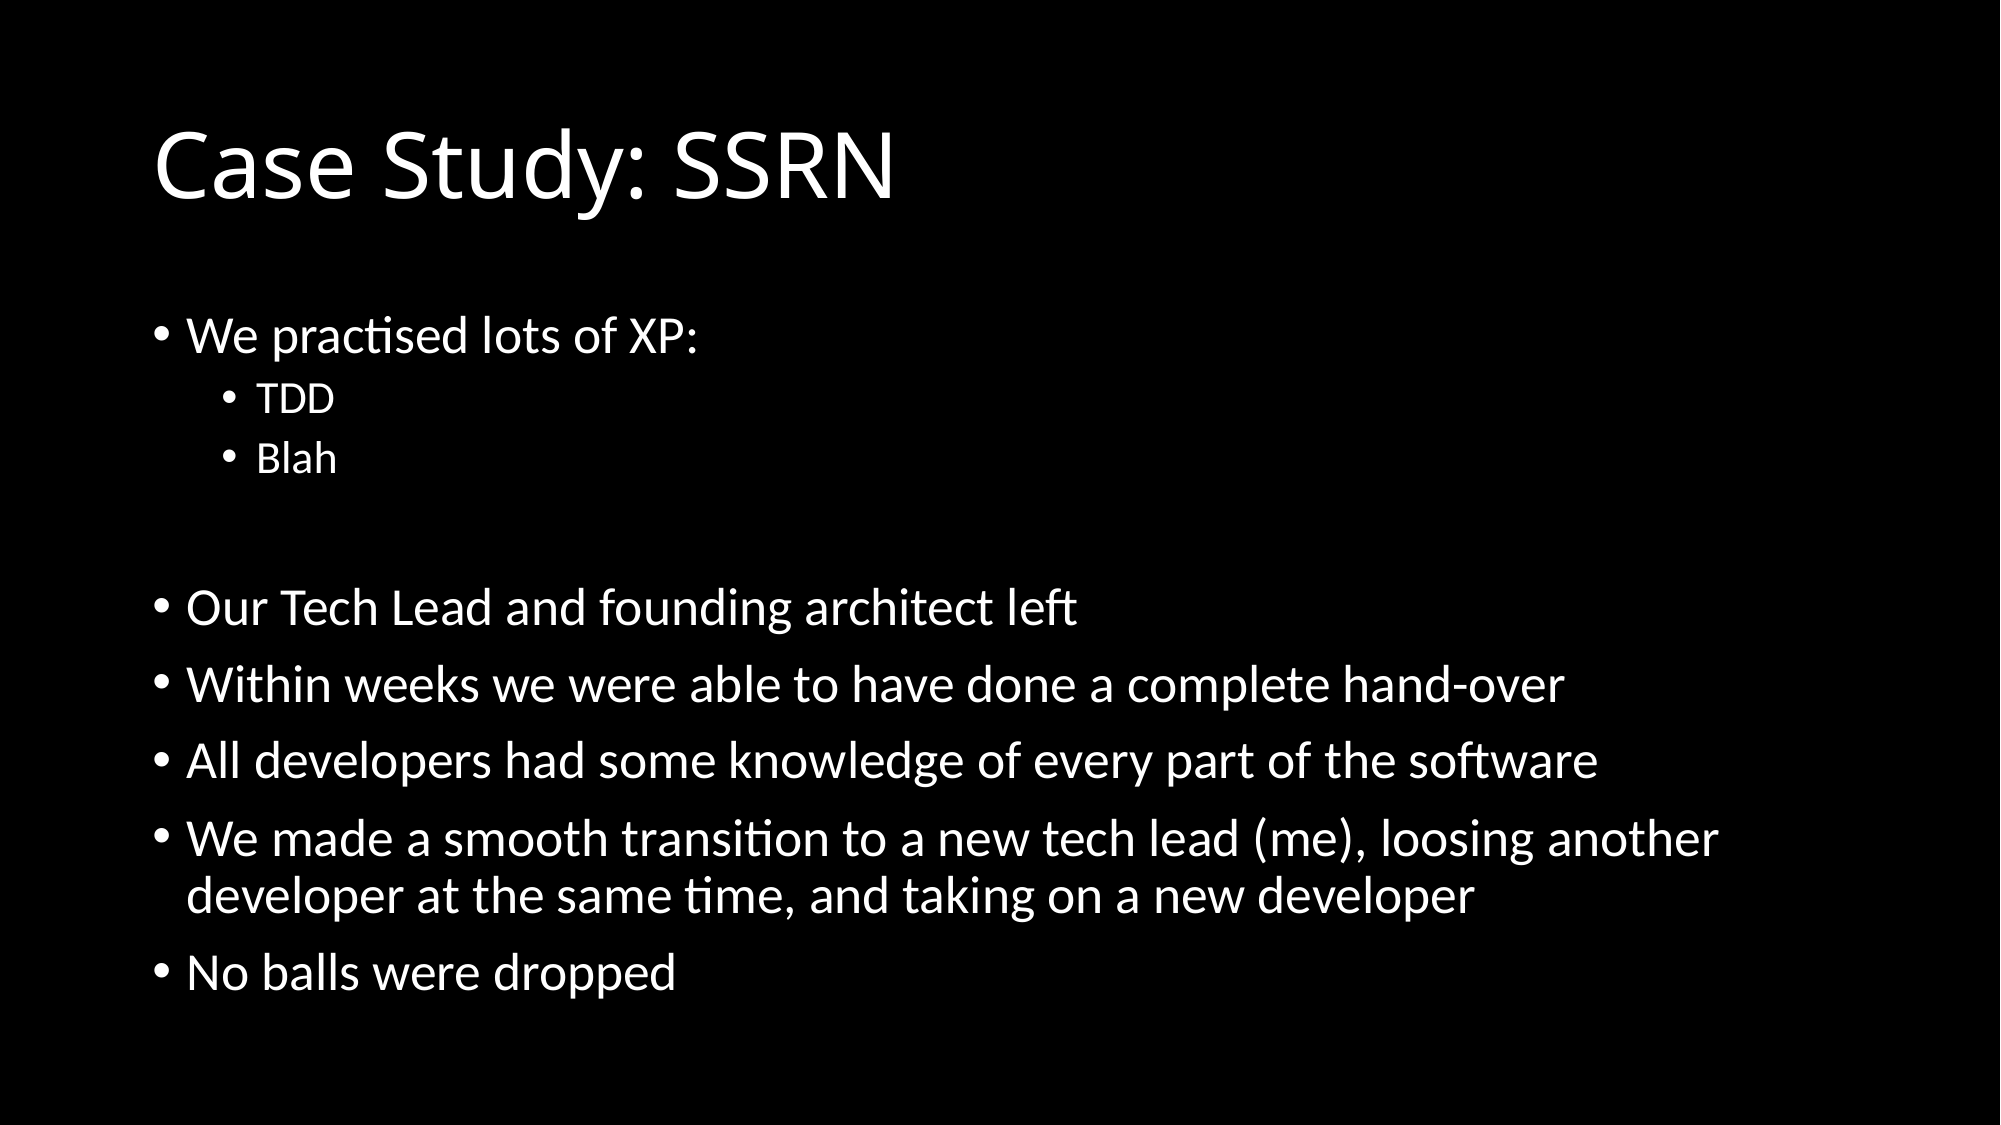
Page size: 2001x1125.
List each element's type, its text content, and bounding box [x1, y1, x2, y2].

list We practised lots of XP: TDD Blah Our Tech Lead and founding architect left Within weeks we were able to have done a complete hand-over All developers had some knowledge of every part of the software We made a smooth transition to a new tech lead (me), loosing another developer at the same time, and taking on a new developer No balls were dropped [137, 299, 1863, 1014]
title Case Study: SSRN [137, 59, 1863, 278]
